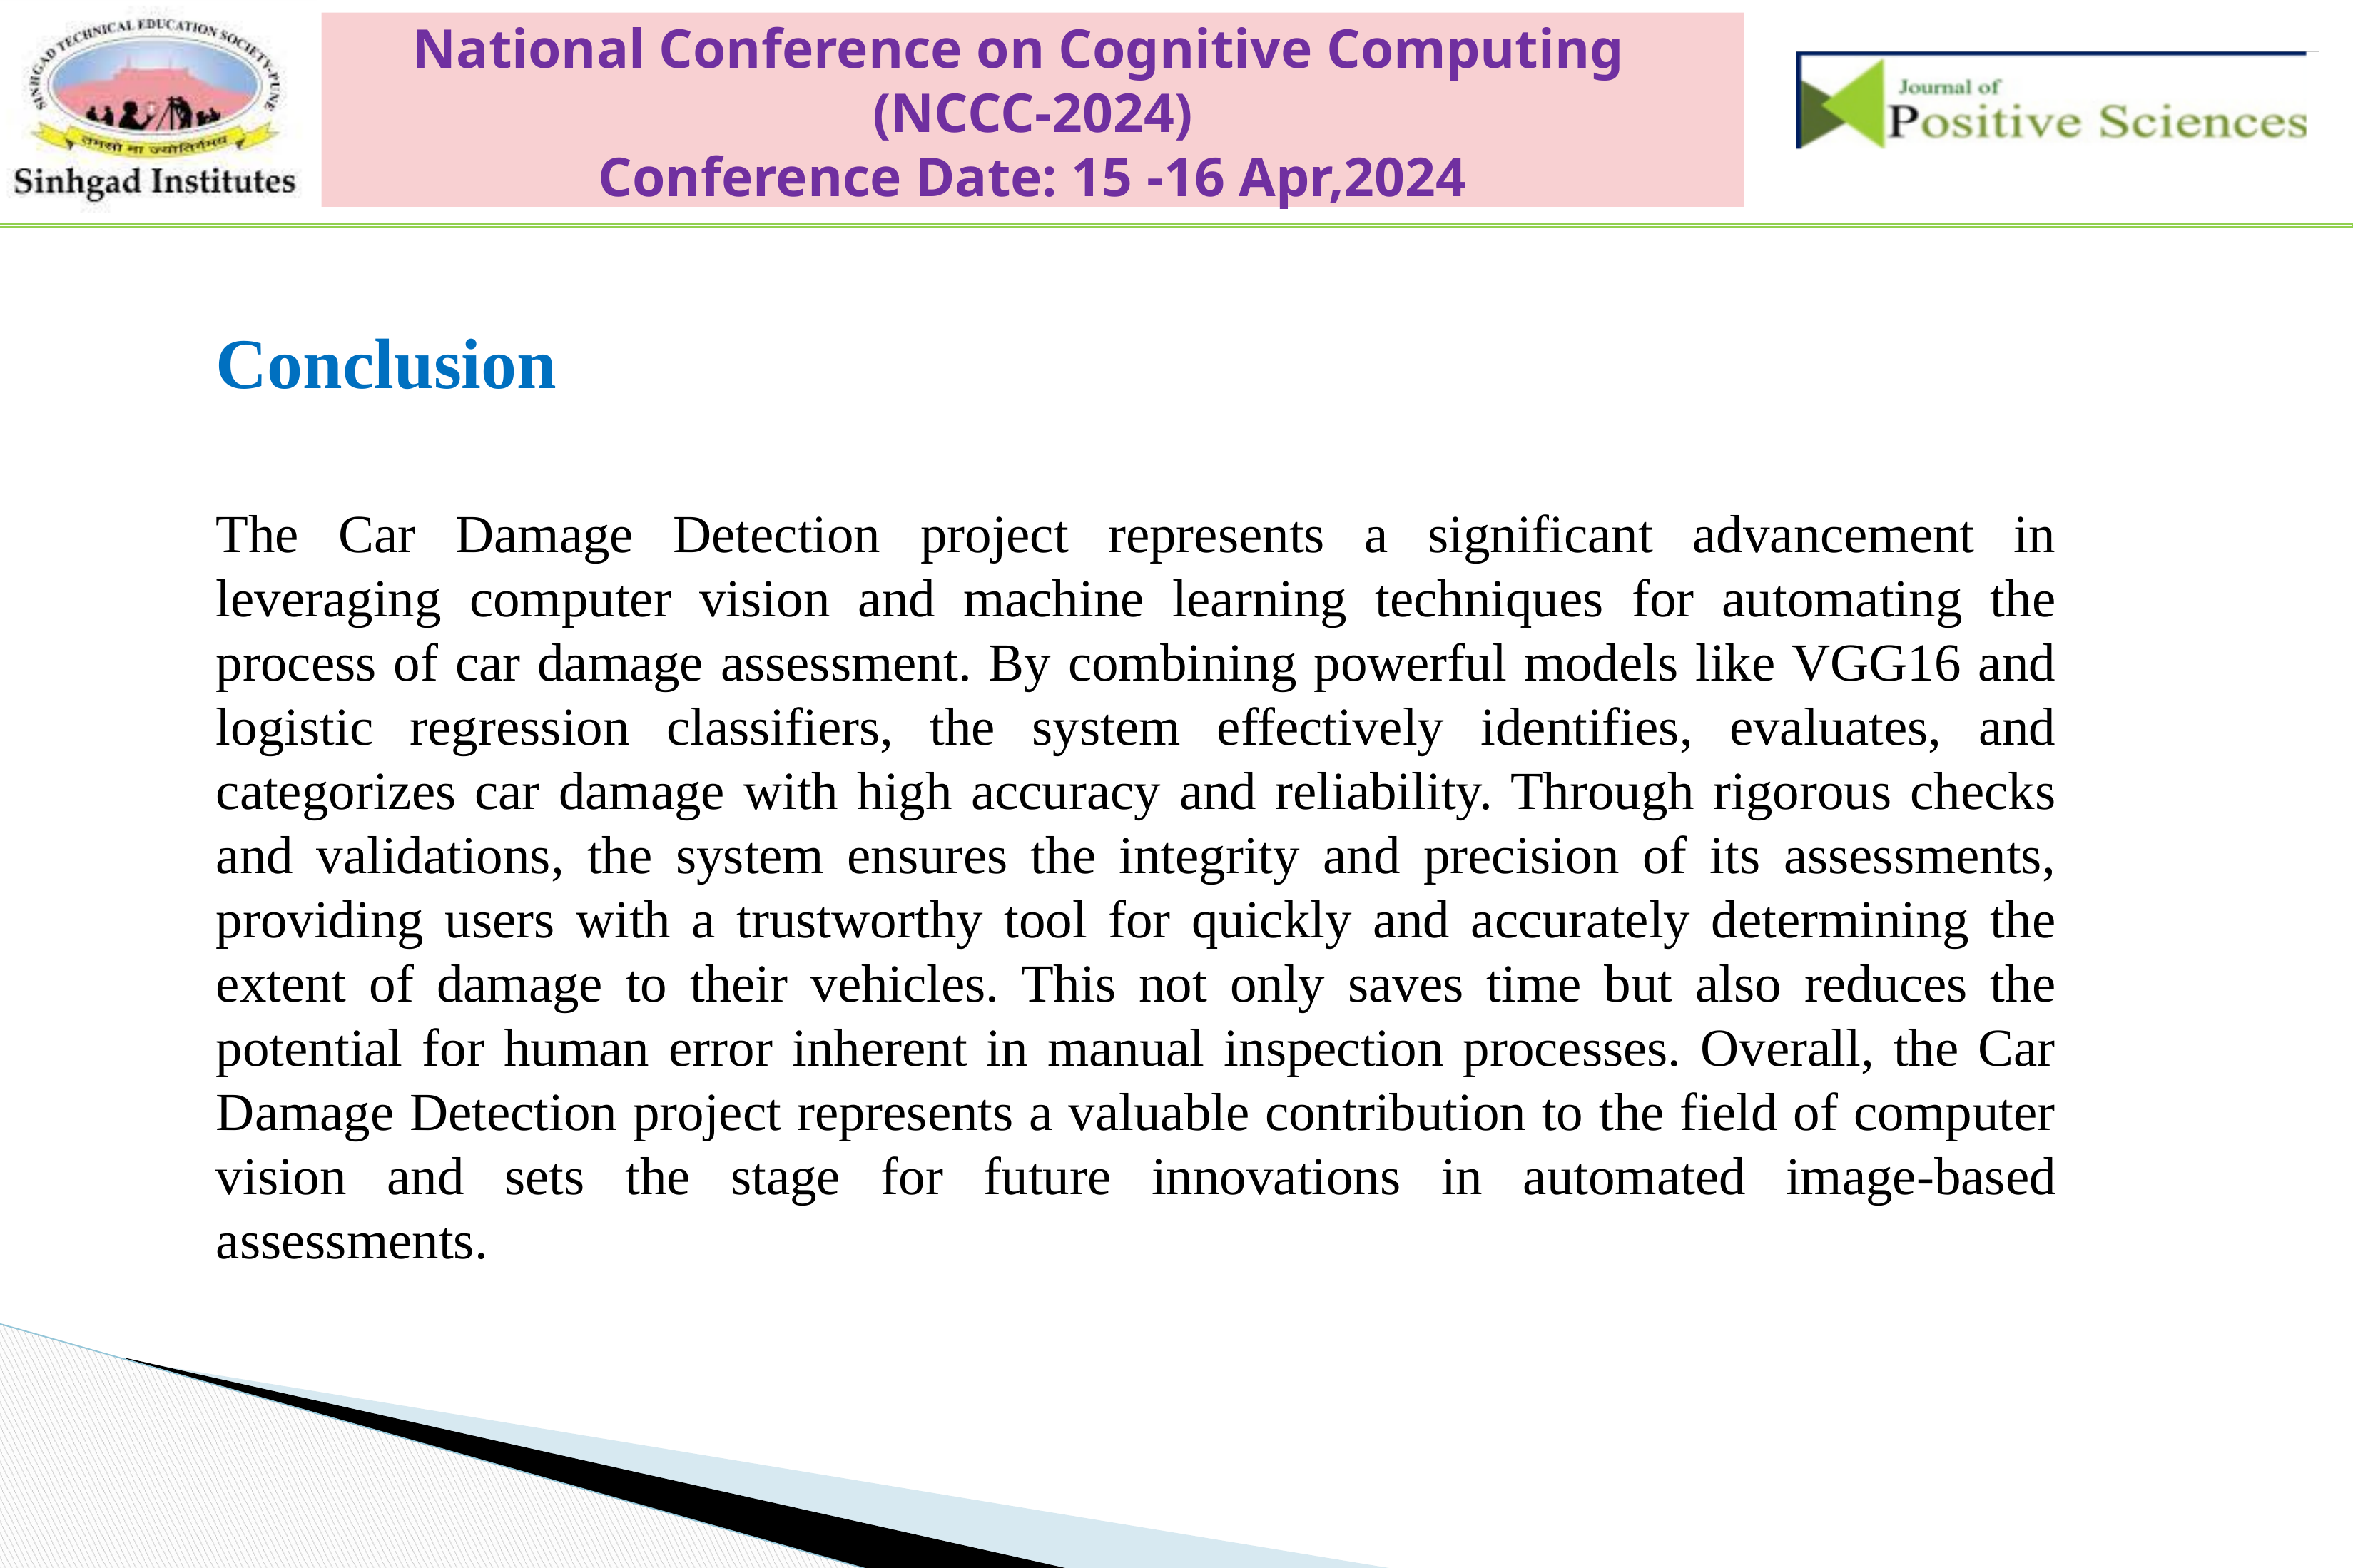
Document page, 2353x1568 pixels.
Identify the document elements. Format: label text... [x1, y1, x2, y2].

text_box [0, 223, 2353, 228]
picture [1796, 50, 2319, 169]
text_box National Conference on Cognitive Computing (NCCC-2024) Conference Date: 15 -16 Apr,2024 [321, 12, 1744, 207]
text_box Conclusion The Car Damage Detection project represents a significant advancement in leveraging computer vision and machine learning techniques for automating the process of car damage assessment. By combining powerful models like VGG16 and logistic regression classifiers, the system effectively identifies, evaluates, and categorizes car damage with high accuracy and reliability. Through rigorous checks and validations, the system ensures the integrity and precision of its assessments, providing users with a trustworthy tool for quickly and accurately determining the extent of damage to their vehicles. This not only saves time but also reduces the potential for human error inherent in manual inspection processes. Overall, the Car Damage Detection project represents a valuable contribution to the field of computer vision and sets the stage for future innovations in automated image-based assessments. [216, 1388, 2058, 1568]
picture [0, 0, 317, 214]
text_box [9, 228, 2353, 1388]
